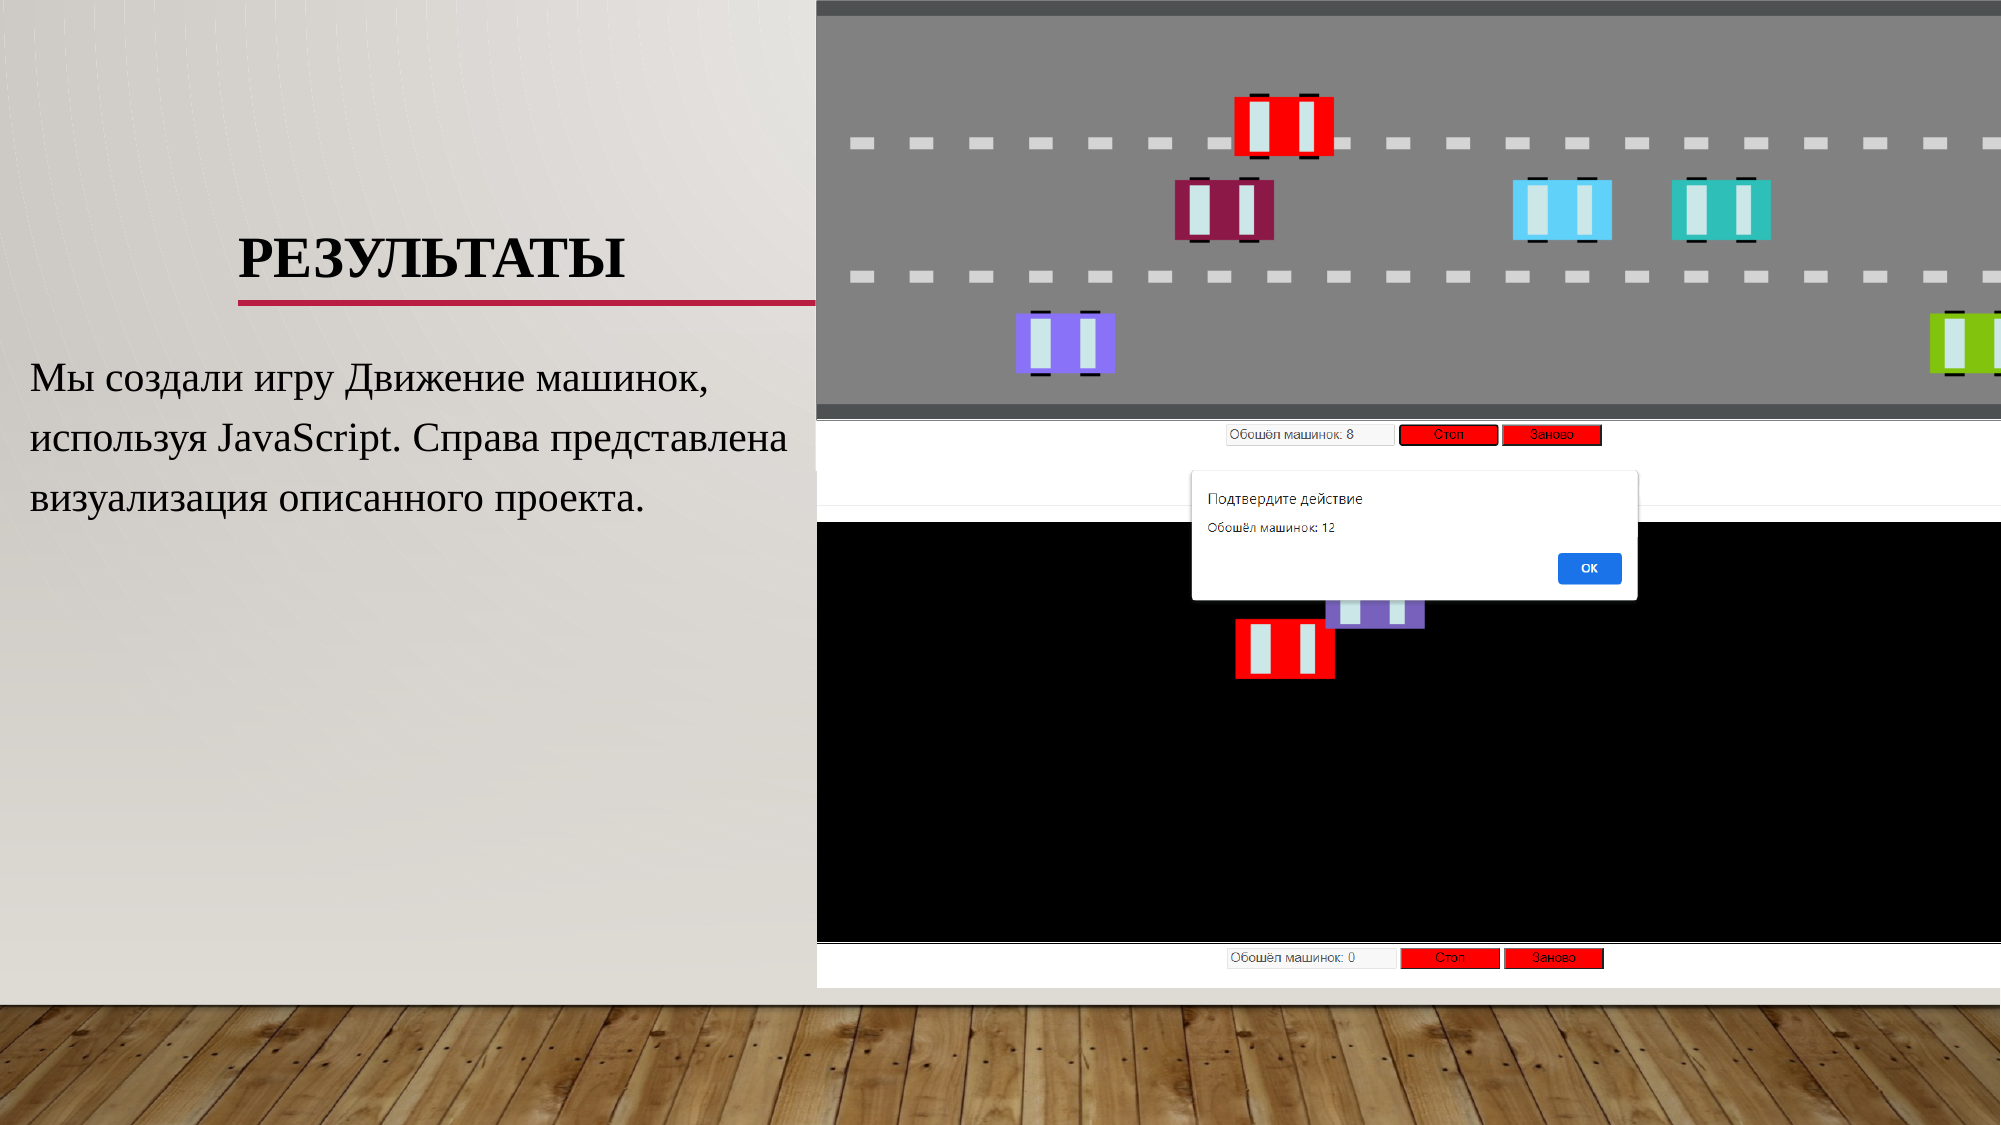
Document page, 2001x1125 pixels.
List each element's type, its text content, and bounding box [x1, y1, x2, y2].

list Мы создали игру Движение машинок, используя JavaScript. Справа представлена визуализация описанного проекта. [14, 332, 804, 925]
title Результаты [223, 200, 815, 373]
picture [815, 0, 2001, 988]
picture [0, 1005, 2000, 1125]
